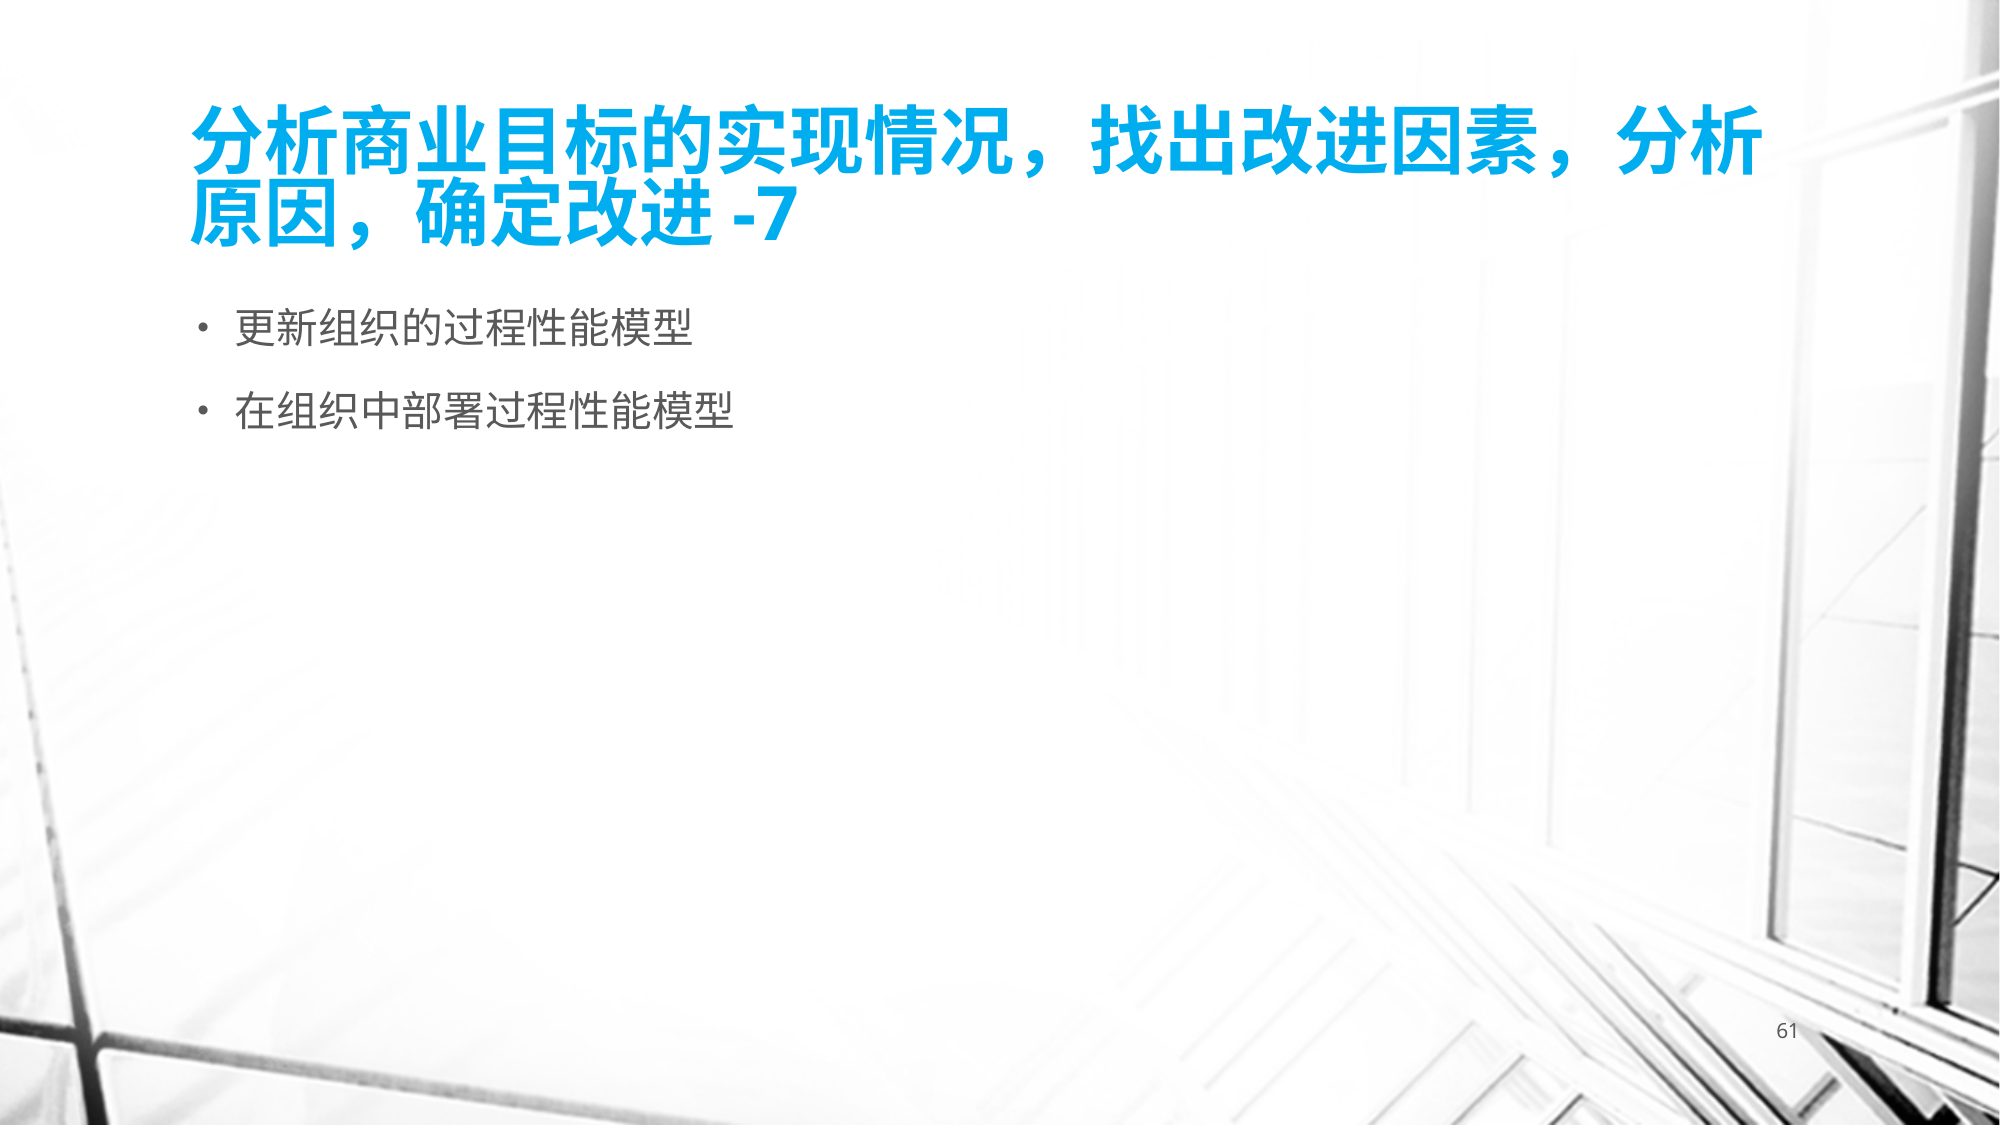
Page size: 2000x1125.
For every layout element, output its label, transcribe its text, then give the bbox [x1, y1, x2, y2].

list 更新组织的过程性能模型 在组织中部署过程性能模型 [174, 299, 1815, 988]
picture [0, 0, 2000, 1125]
slide_number 61 [1614, 1009, 1815, 1055]
title 分析商业目标的实现情况，找出改进因素，分析原因，确定改进-7 [174, 87, 1815, 263]
